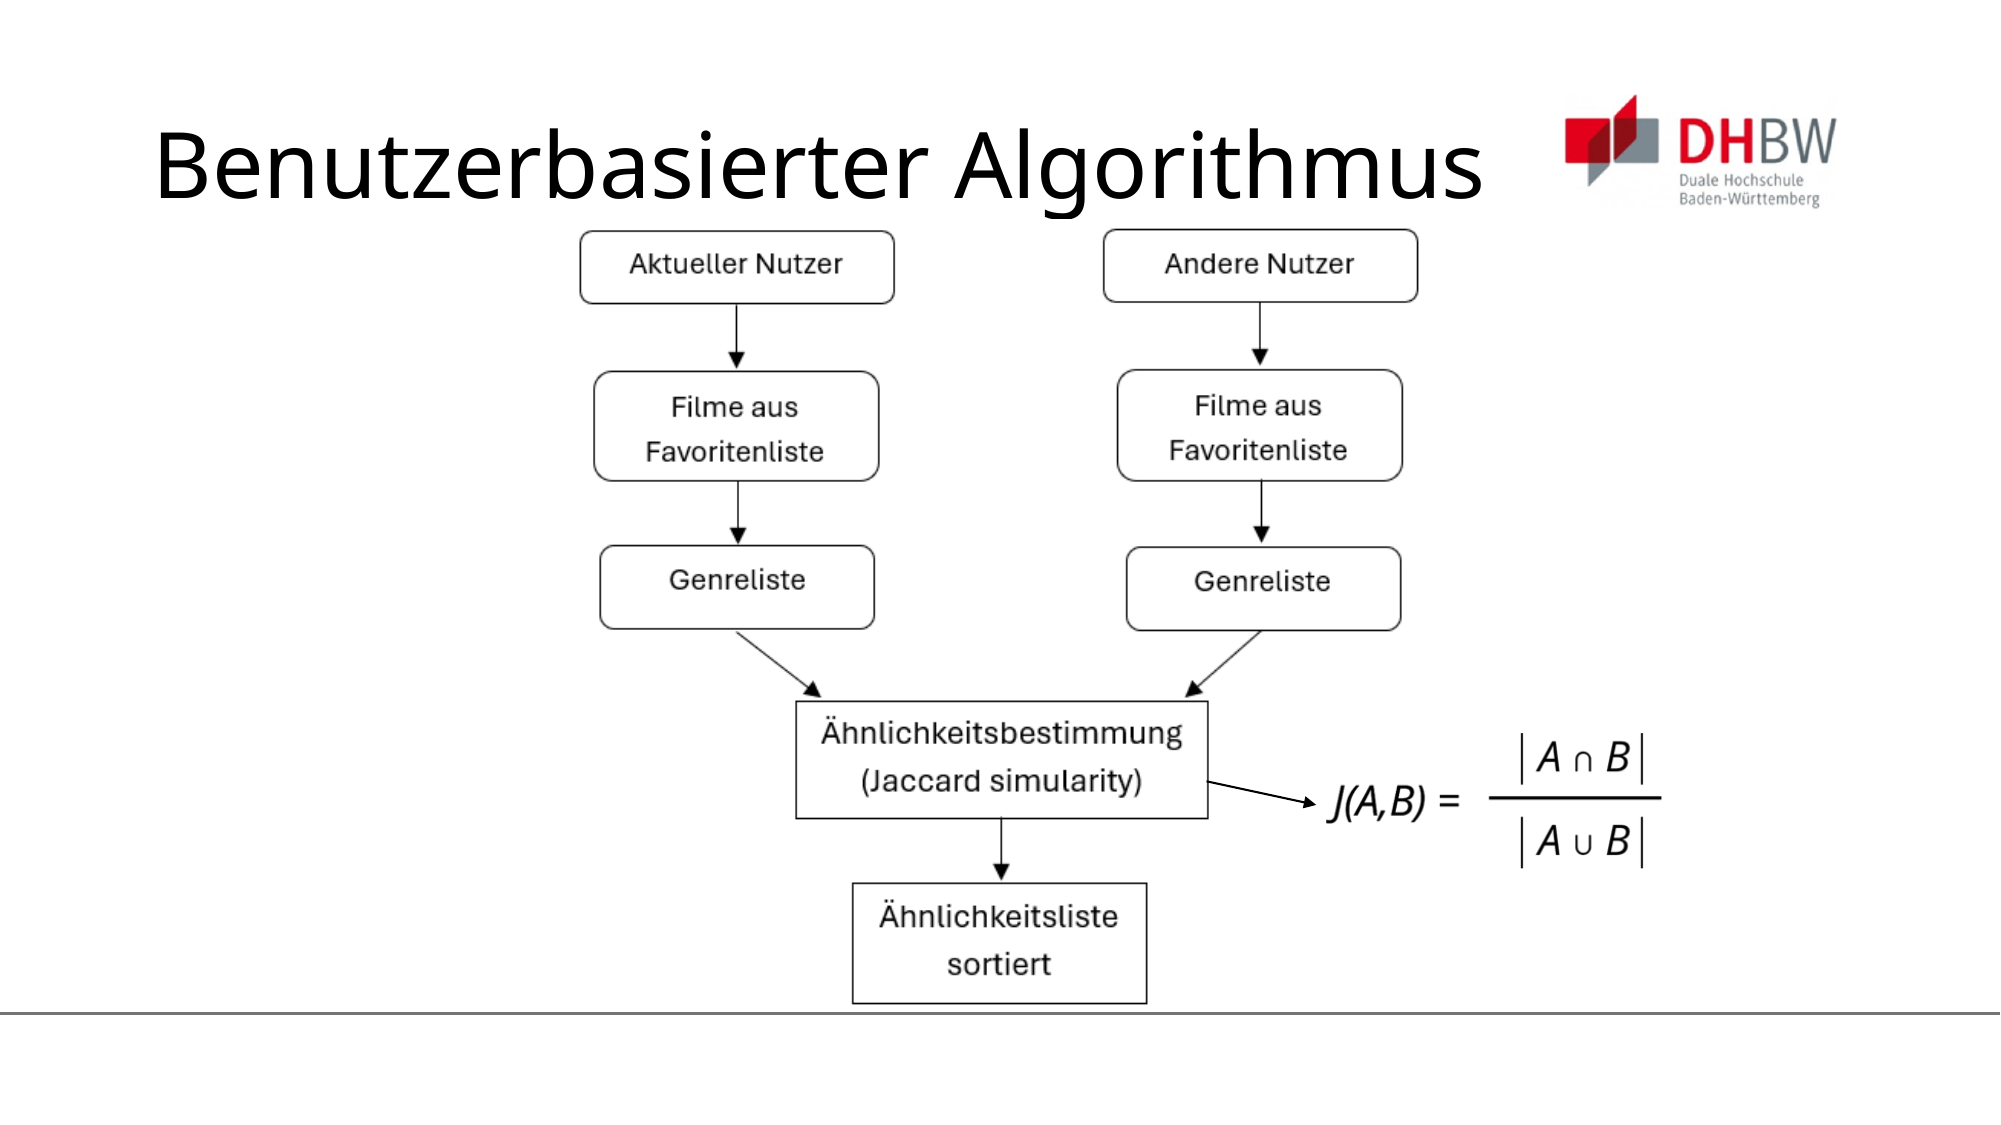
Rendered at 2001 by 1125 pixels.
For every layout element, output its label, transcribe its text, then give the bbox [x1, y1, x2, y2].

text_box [1206, 780, 1317, 806]
picture [1315, 726, 1677, 884]
title Benutzerbasierter Algorithmus [137, 59, 1863, 278]
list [562, 218, 1437, 1009]
